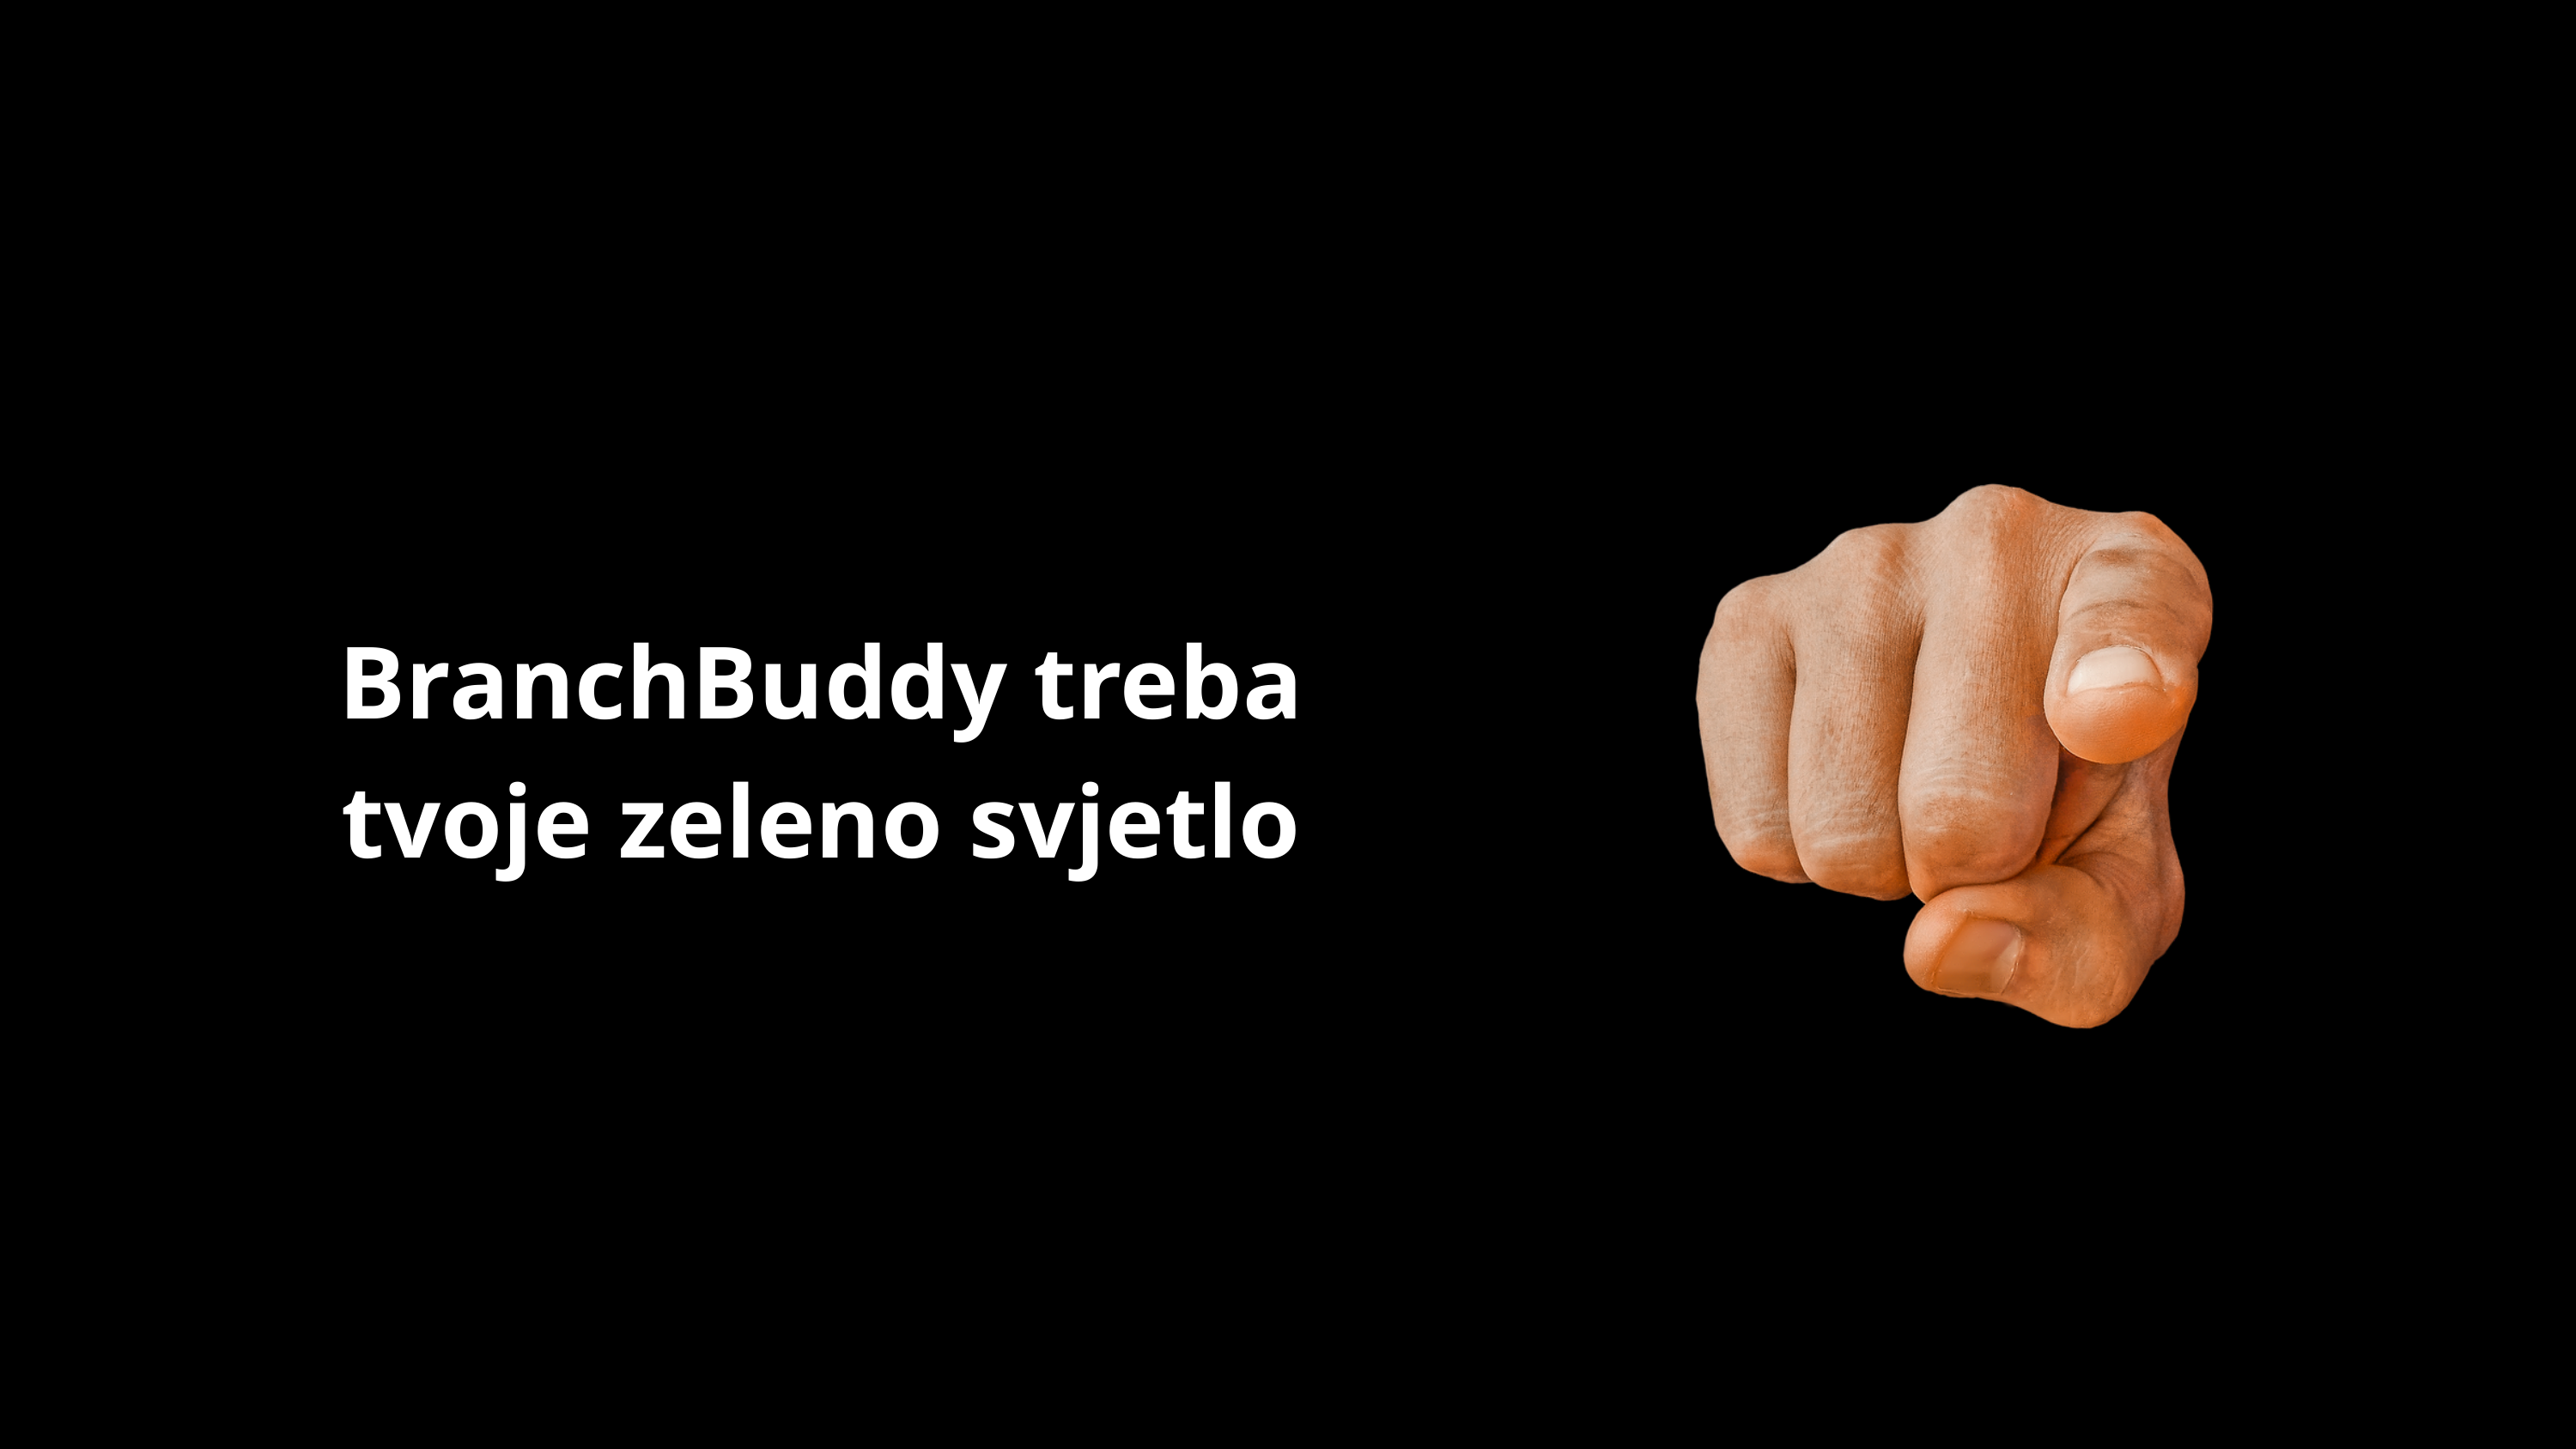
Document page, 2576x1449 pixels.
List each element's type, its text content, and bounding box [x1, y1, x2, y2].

text_box BranchBuddy treba tvoje zeleno svjetlo [220, 598, 1422, 879]
text_box [1471, 382, 2438, 1106]
